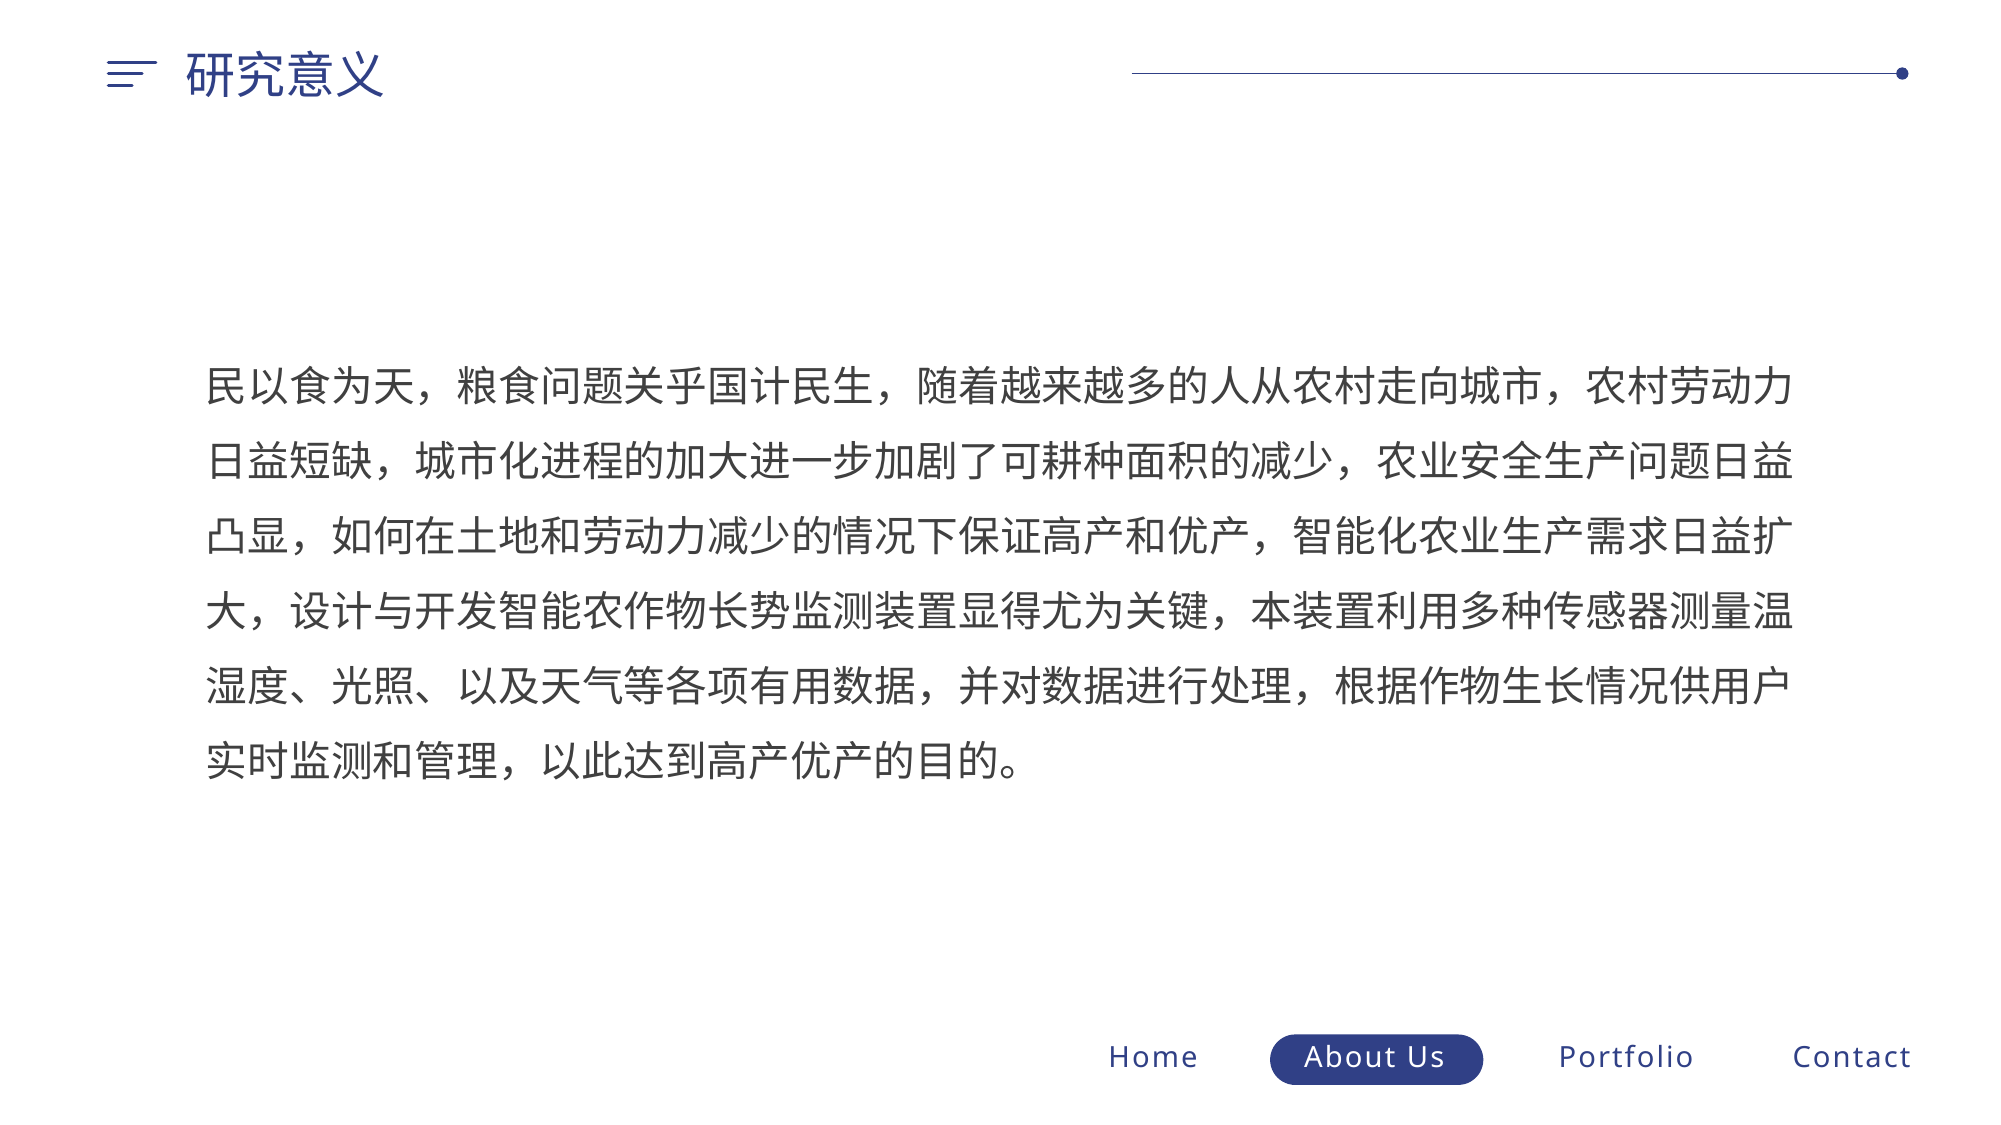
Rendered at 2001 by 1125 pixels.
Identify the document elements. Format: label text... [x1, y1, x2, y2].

text_box 民以食为天，粮食问题关乎国计民生，随着越来越多的人从农村走向城市，农村劳动力日益短缺，城市化进程的加大进一步加剧了可耕种面积的减少，农业安全生产问题日益凸显，如何在土地和劳动力减少的情况下保证高产和优产，智能化农业生产需求日益扩大，设计与开发智能农作物长势监测装置显得尤为关键，本装置利用多种传感器测量温湿度、光照、以及天气等各项有用数据，并对数据进行处理，根据作物生长情况供用户实时监测和管理，以此达到高产优产的目的。 [190, 327, 1809, 793]
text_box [108, 62, 327, 88]
text_box 研究意义 [170, 35, 502, 111]
text_box Home [1093, 1030, 1213, 1081]
text_box Contact [1777, 1030, 1936, 1081]
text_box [1270, 1030, 1484, 1085]
text_box Portfolio [1543, 1030, 1709, 1081]
